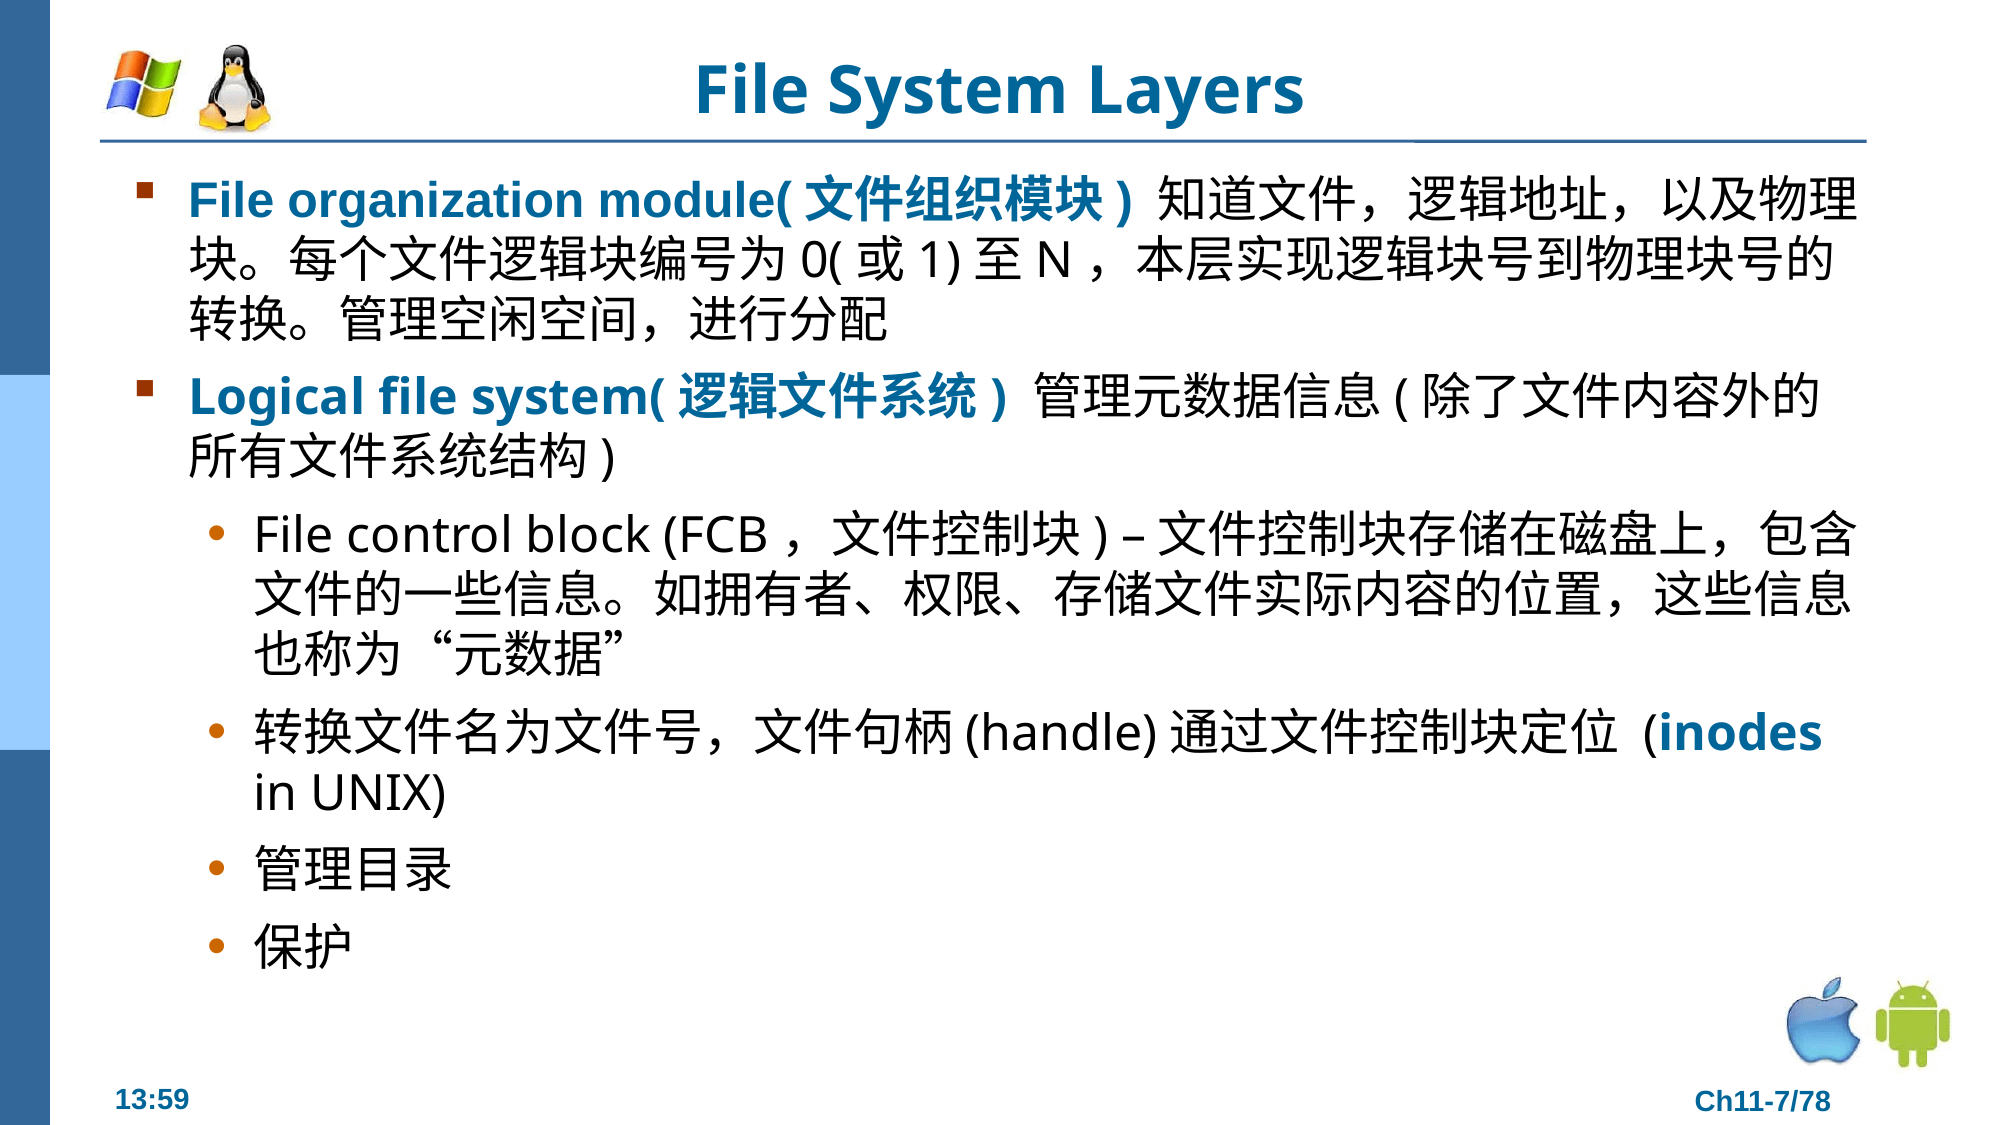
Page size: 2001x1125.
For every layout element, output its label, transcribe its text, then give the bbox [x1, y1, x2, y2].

title File System Layers [324, 40, 1675, 135]
picture [99, 36, 285, 137]
picture [1774, 973, 1959, 1074]
list File organization module(文件组织模块) 知道文件，逻辑地址，以及物理块。每个文件逻辑块编号为0(或1)至N，本层实现逻辑块号到物理块号的转换。管理空闲空间，进行分配 Logical file system(逻辑文件系统) 管理元数据信息(除了文件内容外的所有文件系统结构) File control block (FCB，文件控制块) –文件控制块存储在磁盘上，包含文件的一些信息。如拥有者、权限、存储文件实际内容的位置，这些信息也称为“元数据” 转换文件名为文件号，文件句柄(handle)通过文件控制块定位 (inodes in UNIX) 管理目录 保护 [117, 160, 1883, 949]
